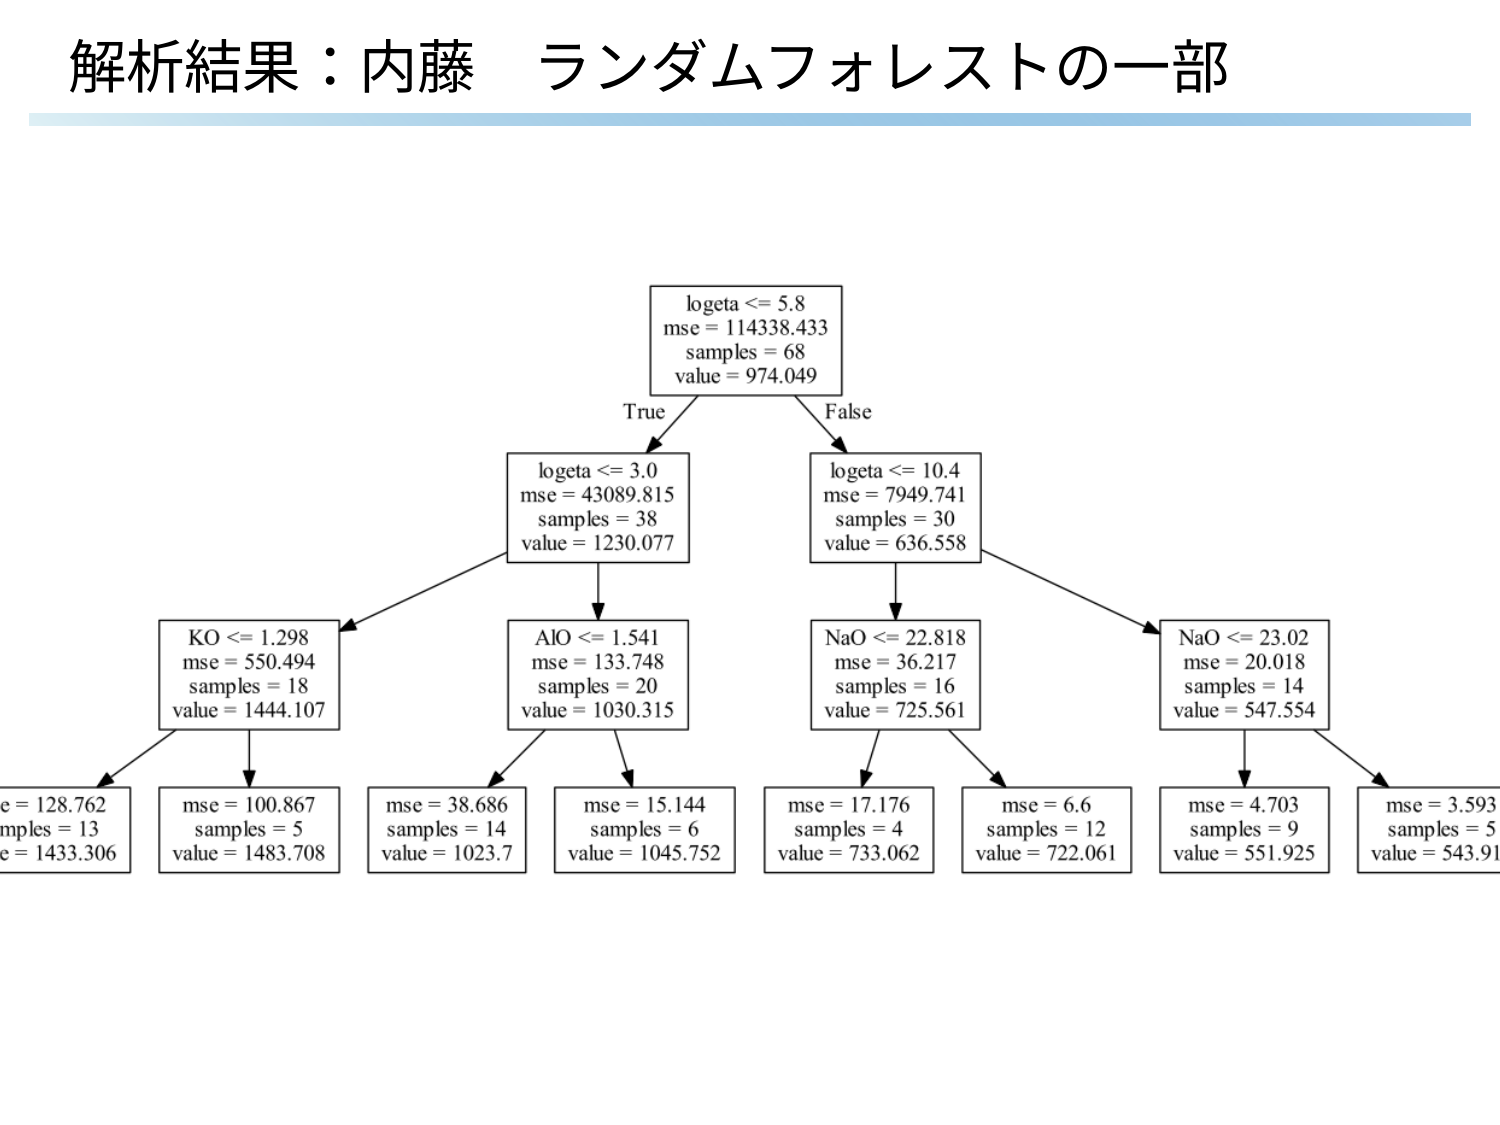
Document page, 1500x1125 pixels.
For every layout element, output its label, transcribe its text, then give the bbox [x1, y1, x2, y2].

picture [0, 222, 1500, 938]
title 解析結果：内藤 ランダムフォレストの一部 [53, 19, 1425, 112]
